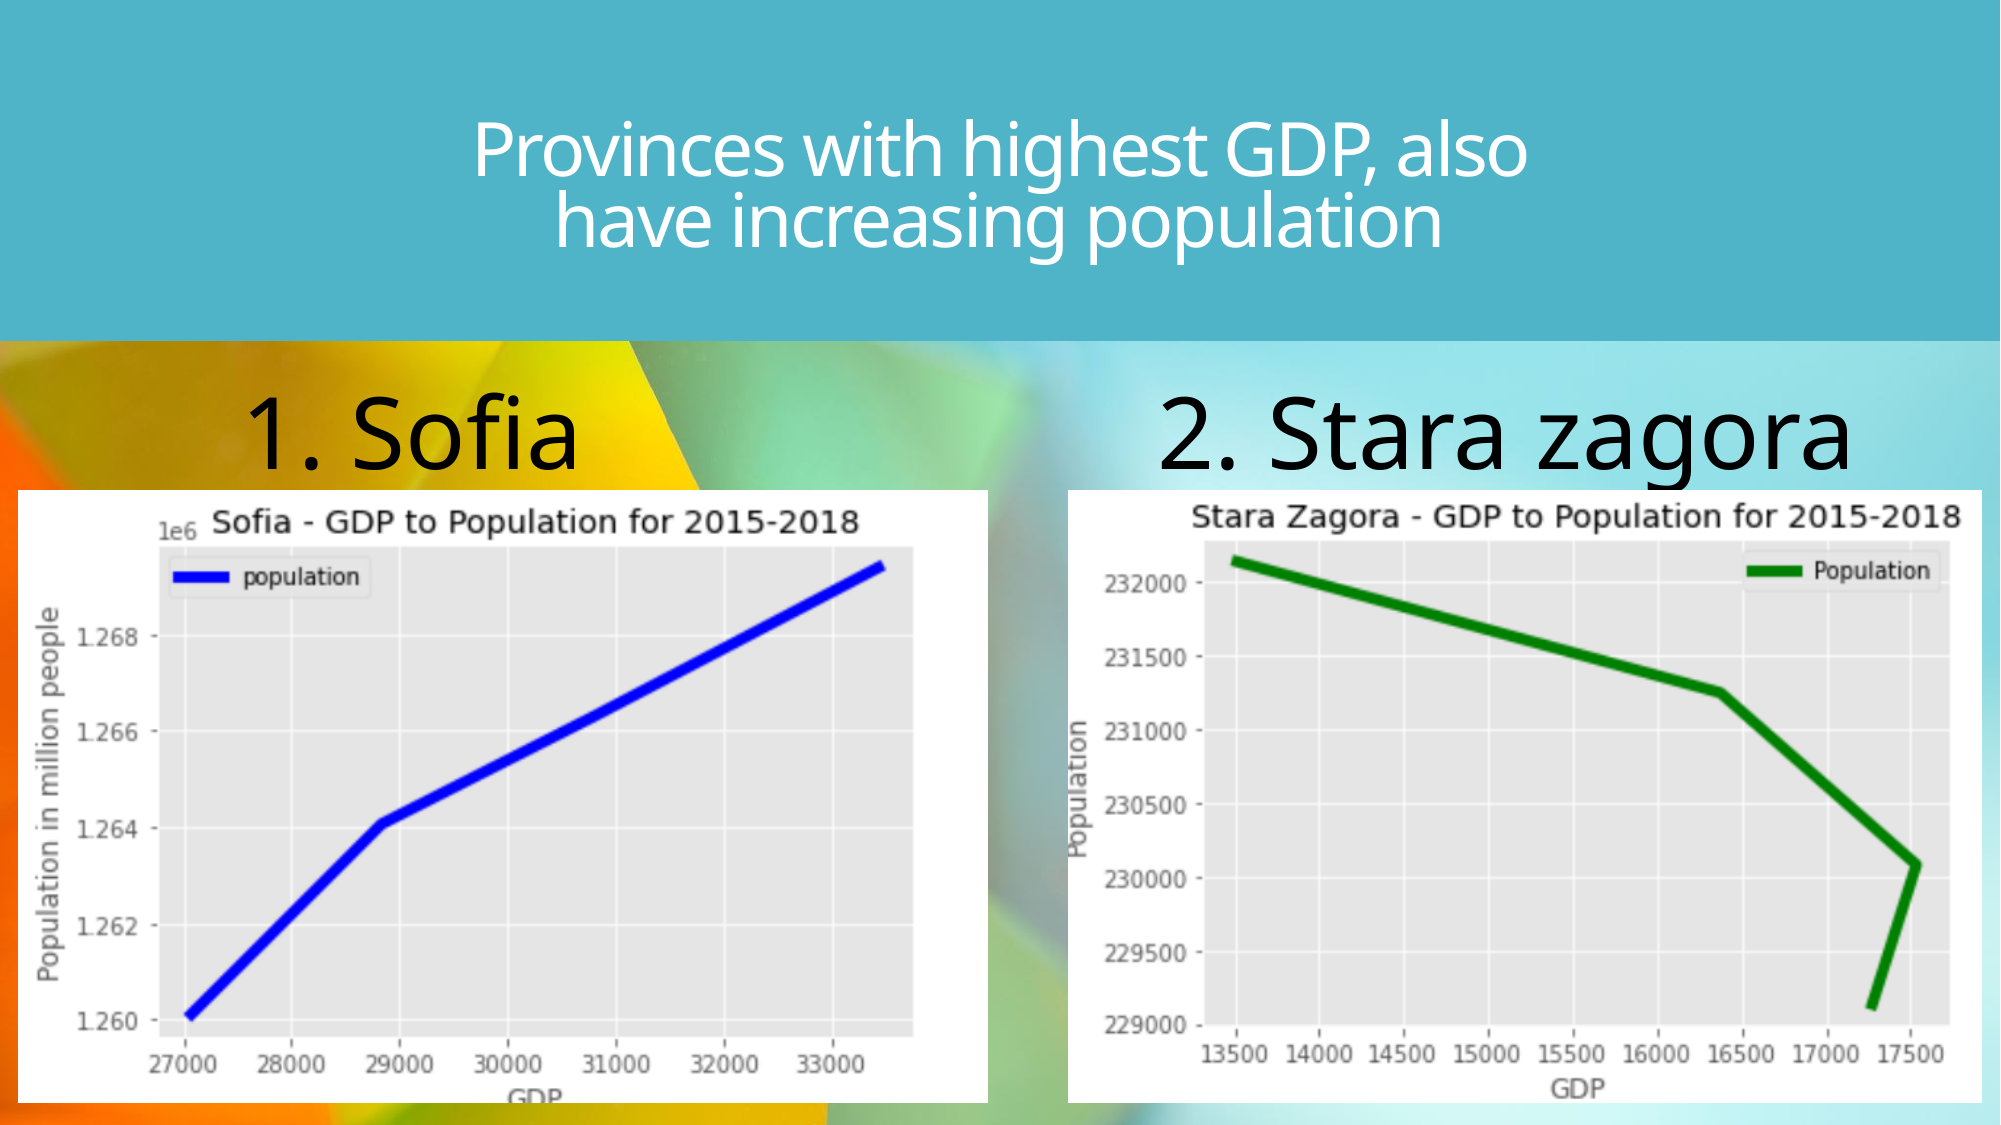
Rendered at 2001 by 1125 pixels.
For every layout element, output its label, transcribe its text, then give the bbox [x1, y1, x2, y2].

picture [0, 341, 2000, 1125]
title Provinces with highest GDP, also have increasing population [404, 109, 1596, 272]
